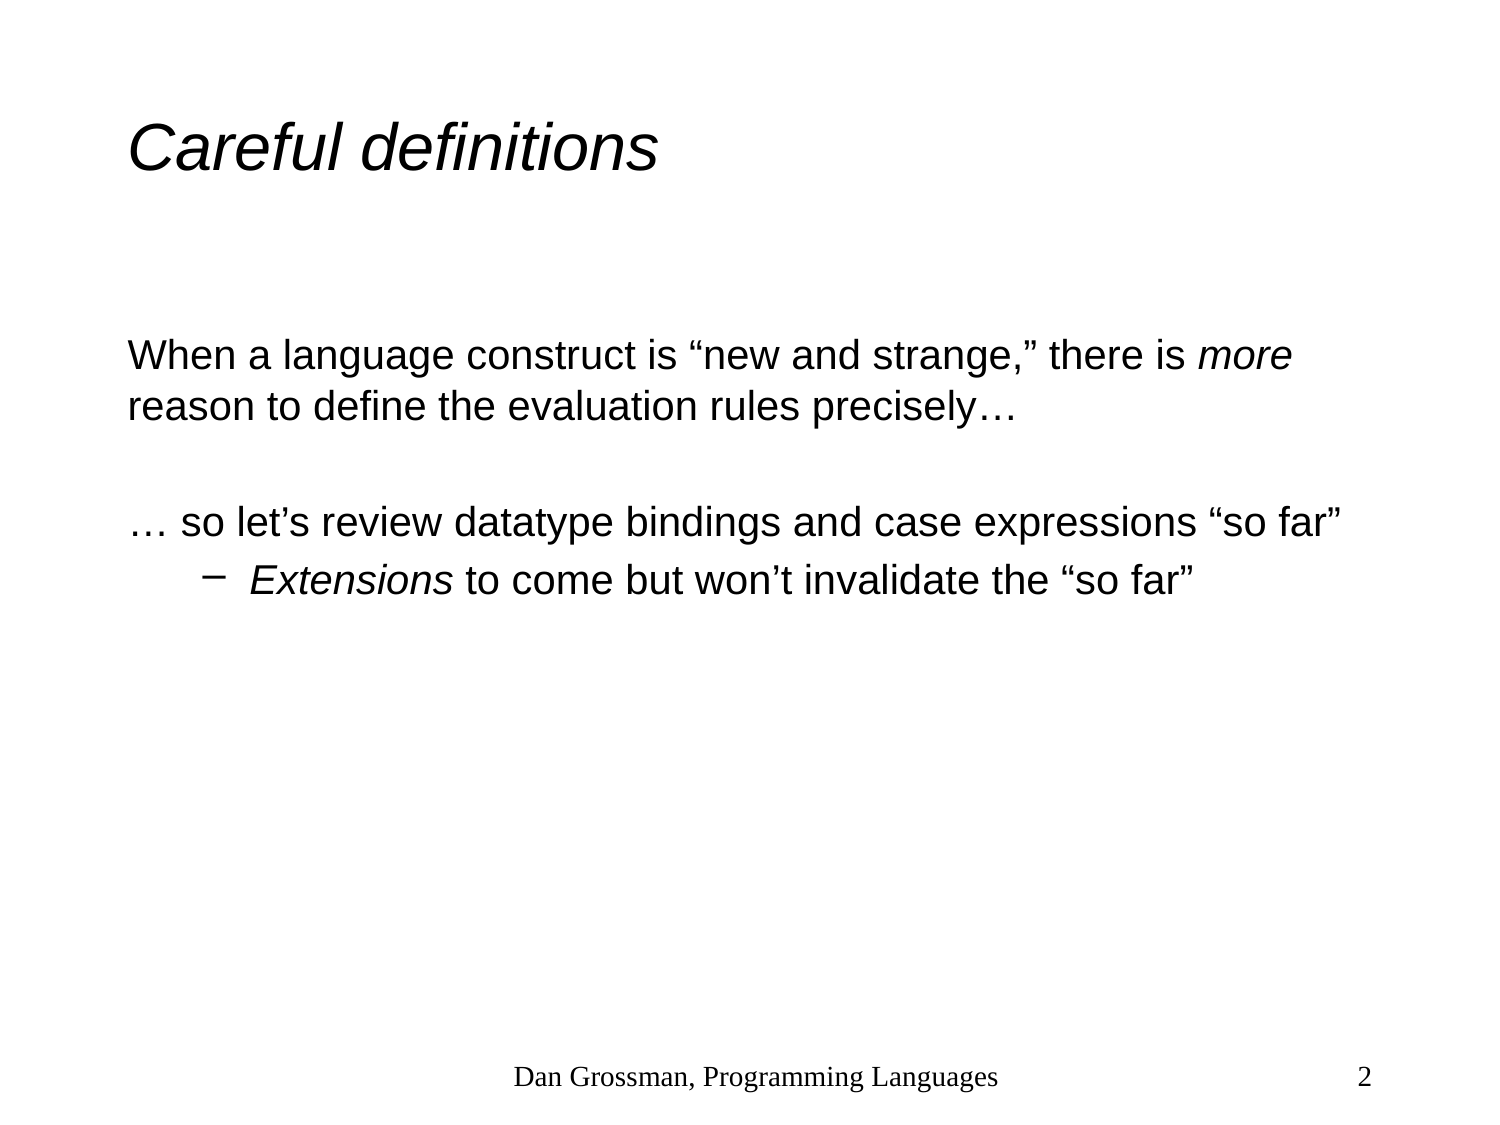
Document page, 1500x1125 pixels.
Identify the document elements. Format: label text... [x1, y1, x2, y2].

slide_number 2 [1074, 1049, 1388, 1125]
title Careful definitions [112, 49, 1388, 238]
list When a language construct is “new and strange,” there is more reason to define the evaluation rules precisely… … so let’s review datatype bindings and case expressions “so far” Extensions to come but won’t invalidate the “so far” [112, 262, 1388, 1001]
footer Dan Grossman, Programming Languages [474, 1049, 1038, 1125]
